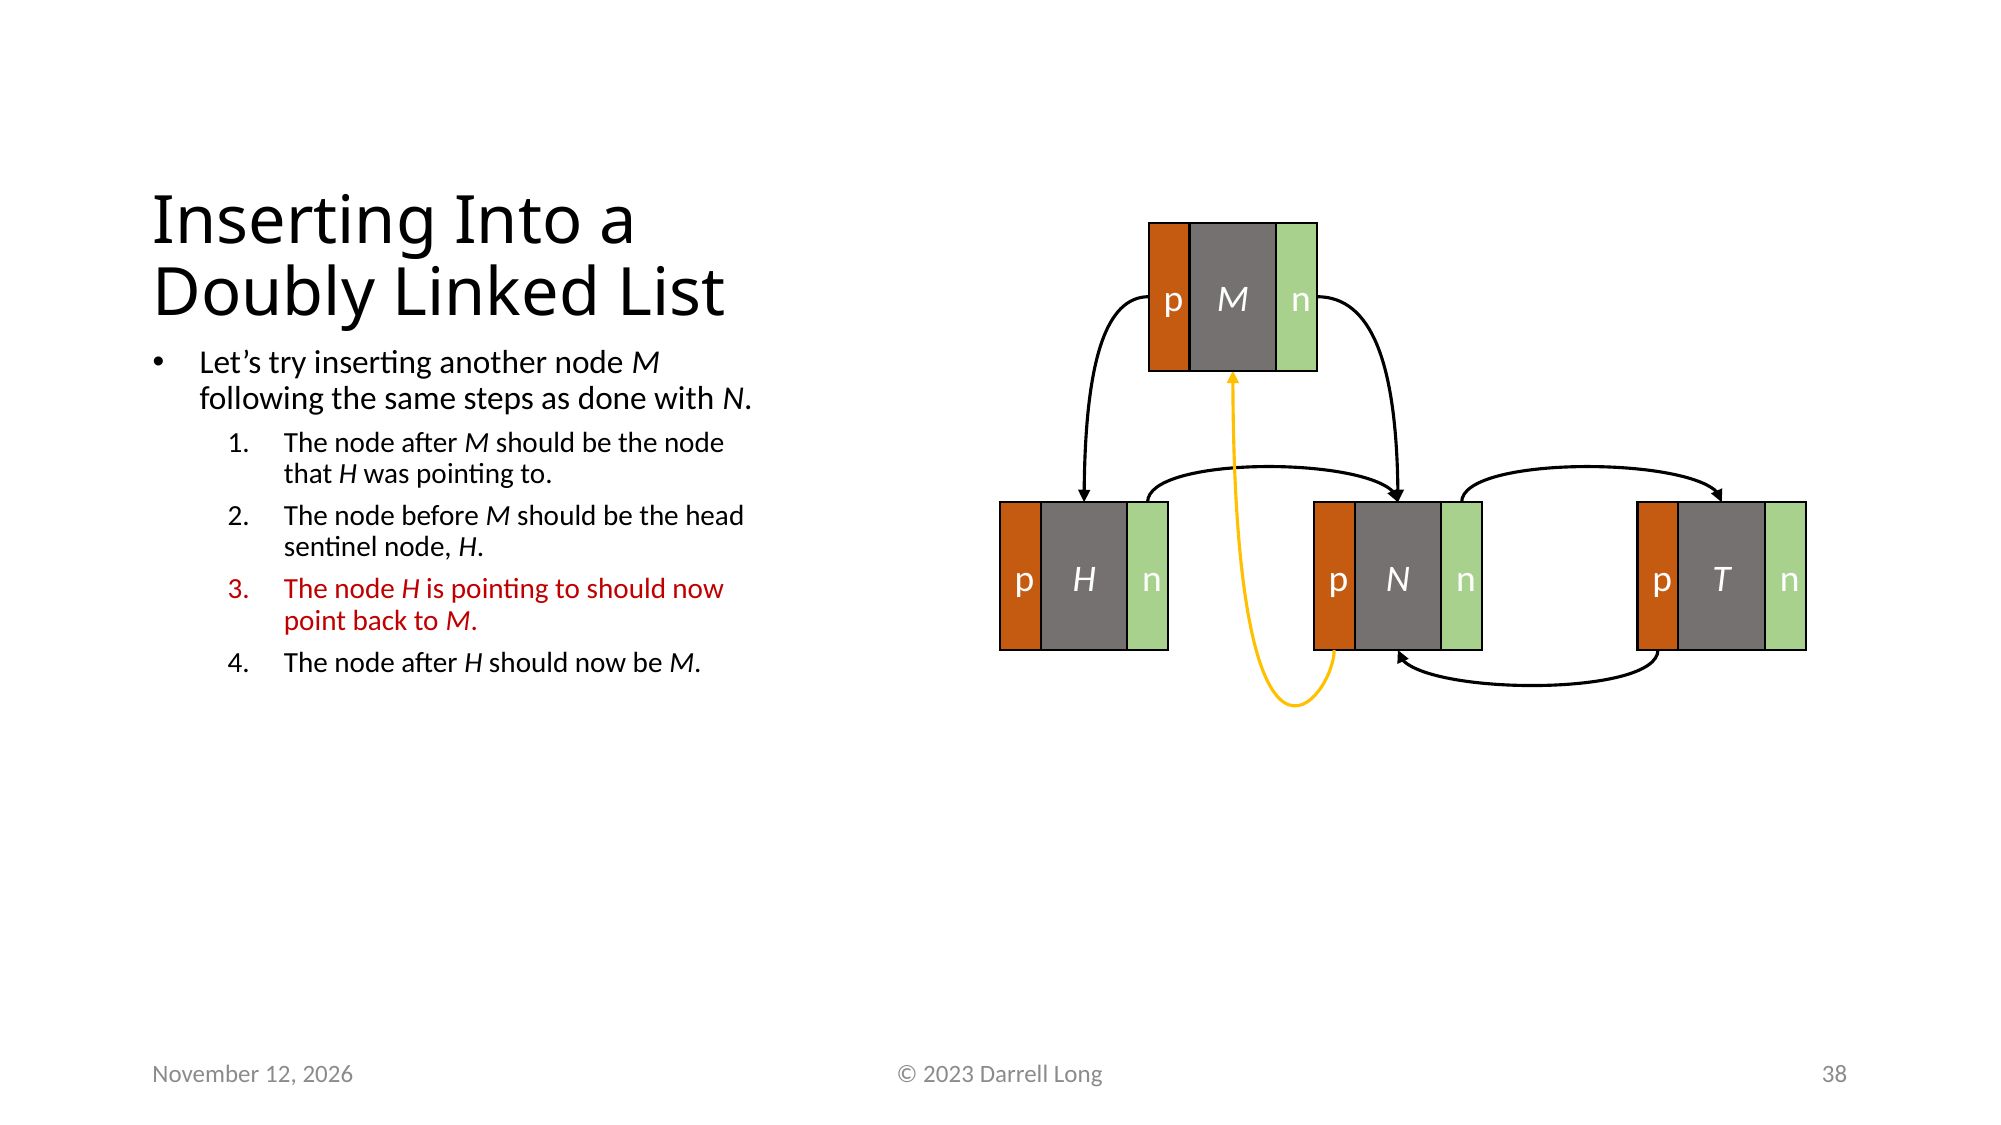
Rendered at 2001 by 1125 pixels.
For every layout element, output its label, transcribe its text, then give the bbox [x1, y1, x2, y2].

title Inserting Into a Doubly Linked List [137, 75, 783, 337]
slide_number 38 [1412, 1042, 1863, 1103]
list Let’s try inserting another node M following the same steps as done with N. The node after M should be the node that H was pointing to. The node before M should be the head sentinel node, H. The node H is pointing to should now point back to M. The node after H should now be M. [137, 337, 783, 963]
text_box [1084, 296, 1149, 503]
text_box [1527, 520, 1531, 781]
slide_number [137, 1042, 588, 1103]
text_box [1143, 459, 1424, 562]
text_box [1317, 296, 1398, 503]
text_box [1637, 502, 1806, 651]
footer © 2023 Darrell Long [662, 1042, 1338, 1103]
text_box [1148, 222, 1318, 371]
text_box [999, 502, 1168, 651]
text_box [1313, 502, 1483, 651]
